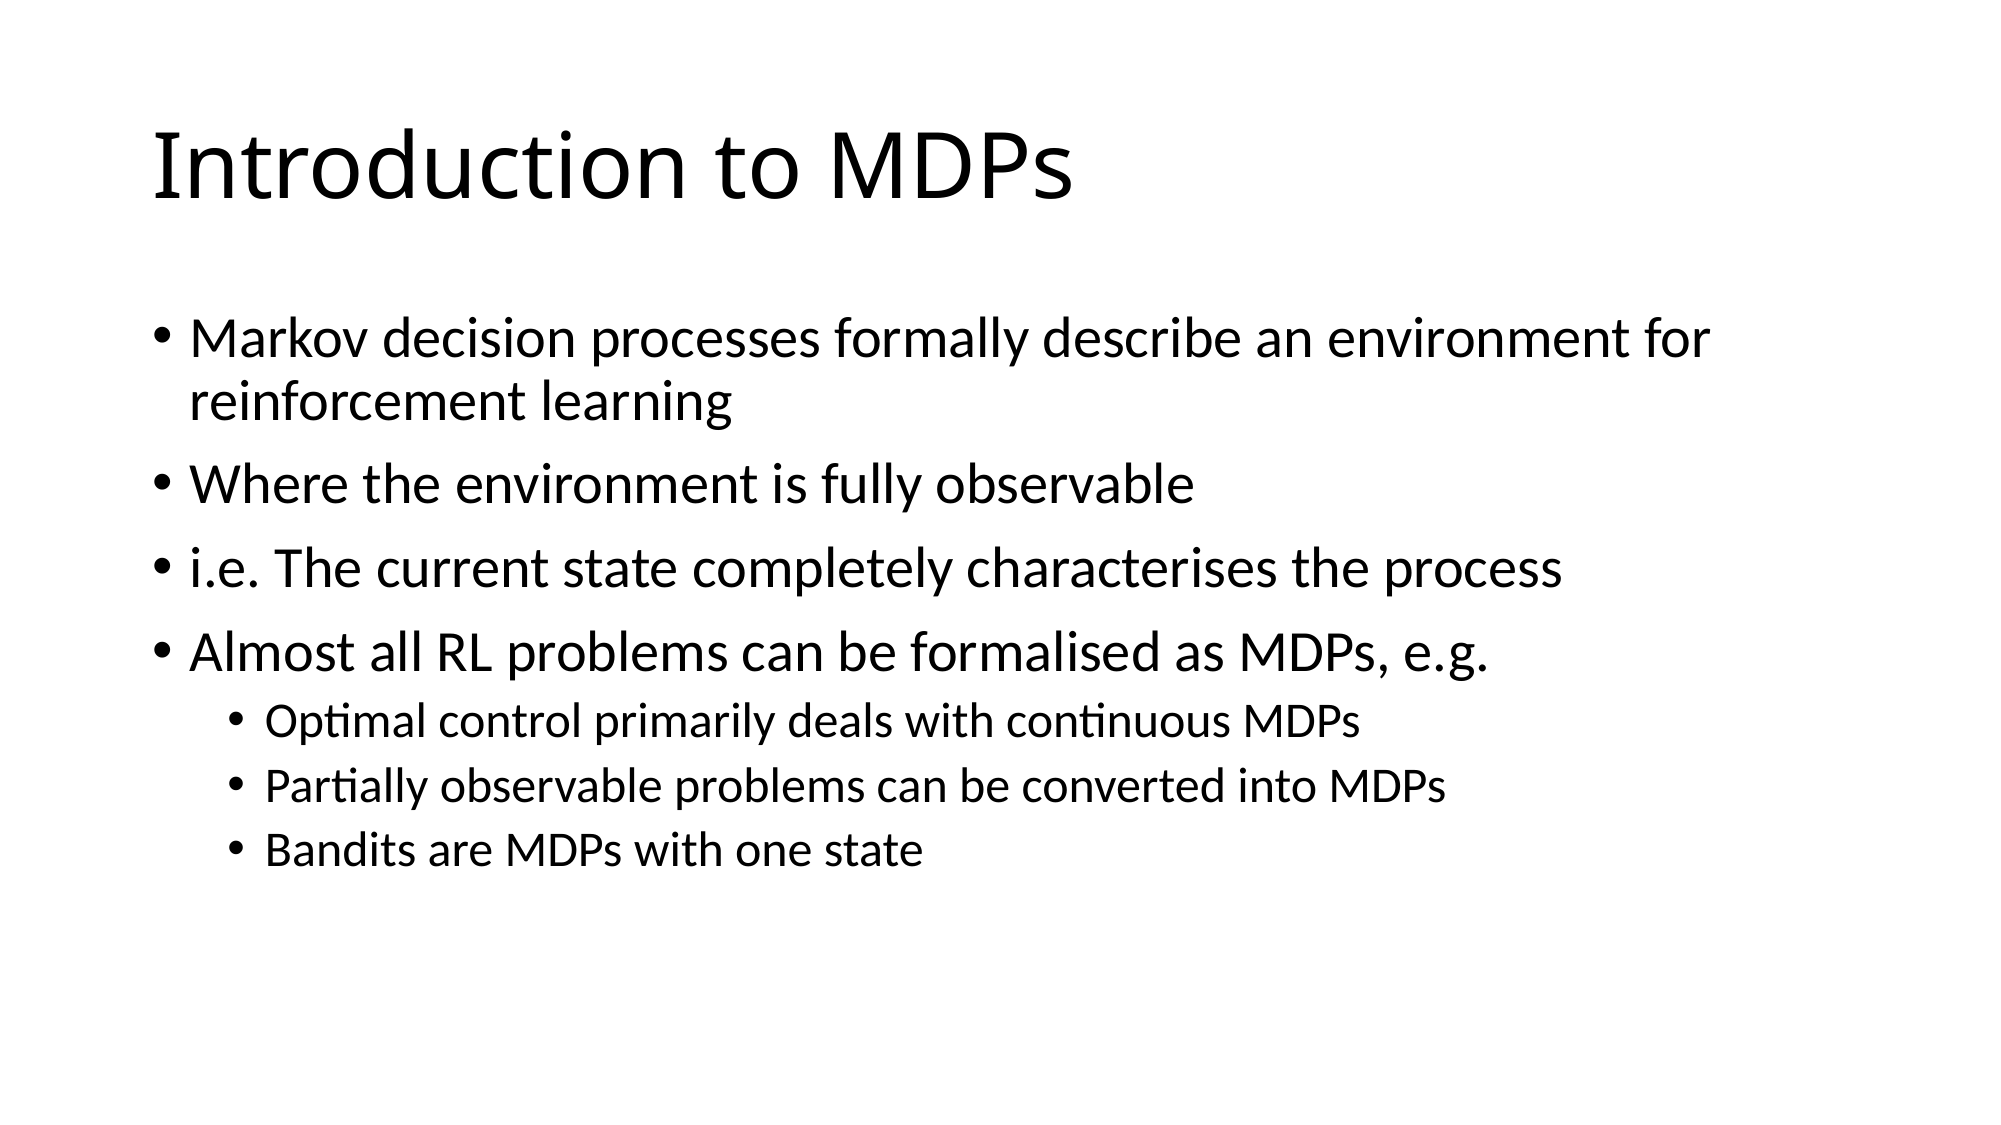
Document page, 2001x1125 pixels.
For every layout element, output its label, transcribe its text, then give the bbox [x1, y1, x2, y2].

list Markov decision processes formally describe an environment for reinforcement learning Where the environment is fully observable i.e. The current state completely characterises the process Almost all RL problems can be formalised as MDPs, e.g. Optimal control primarily deals with continuous MDPs Partially observable problems can be converted into MDPs Bandits are MDPs with one state [137, 299, 1863, 1014]
title Introduction to MDPs [137, 59, 1863, 278]
